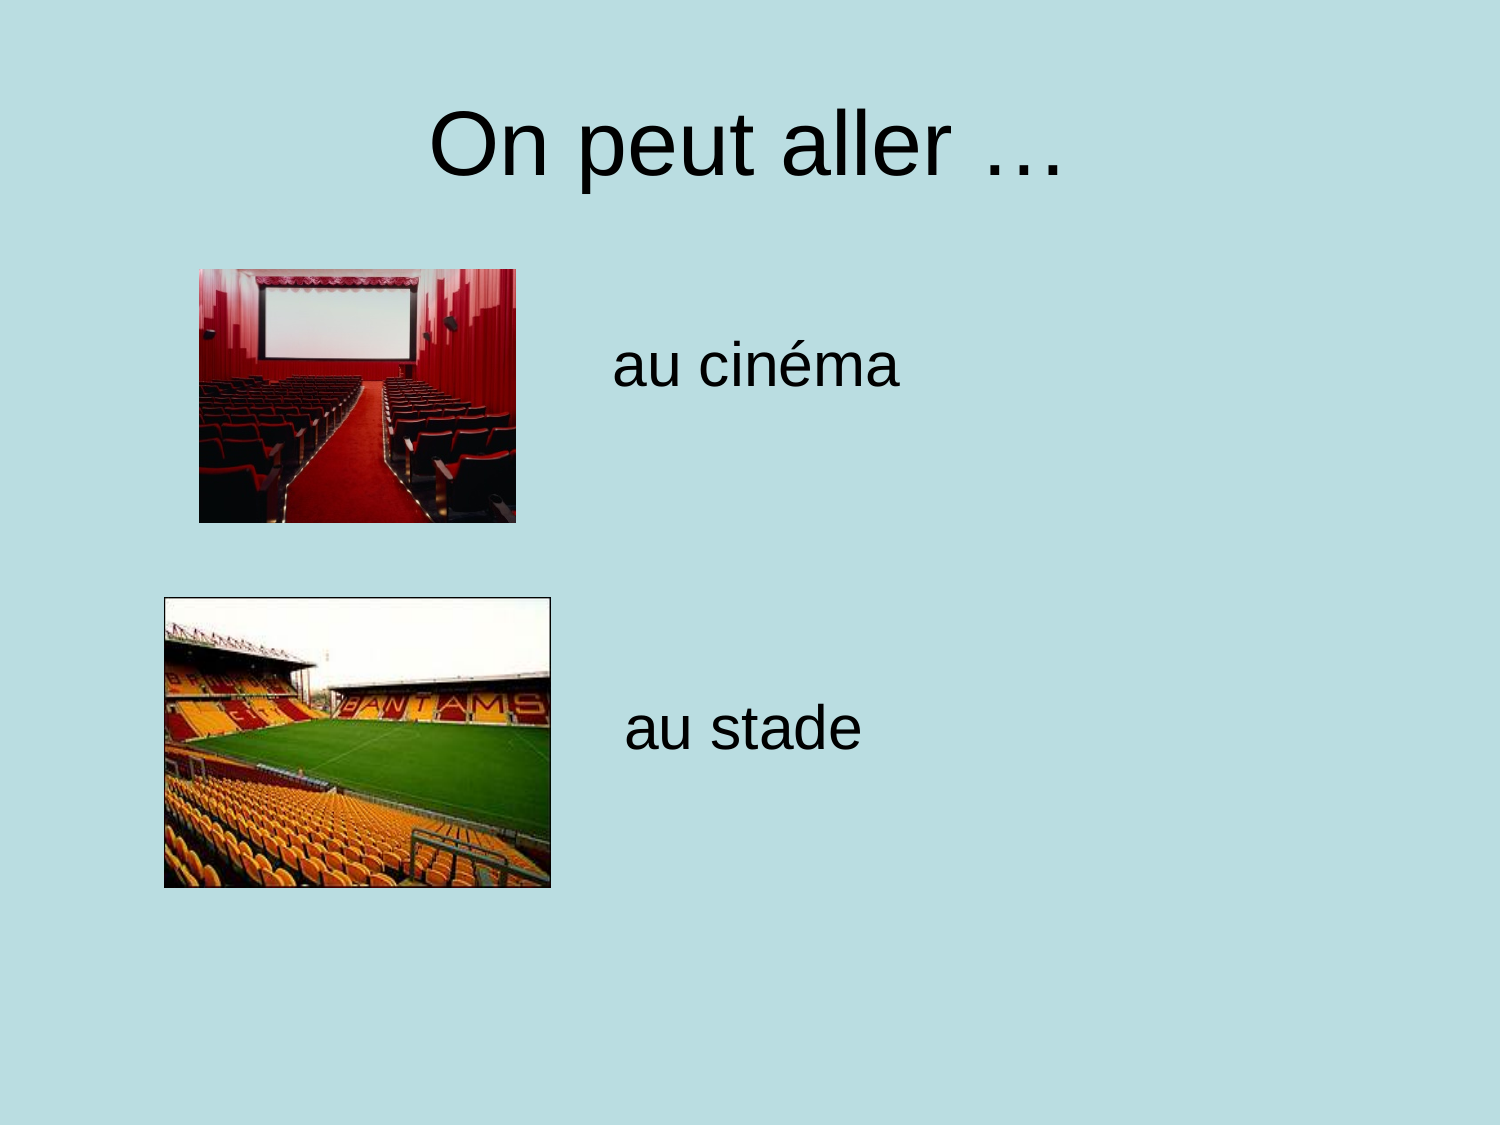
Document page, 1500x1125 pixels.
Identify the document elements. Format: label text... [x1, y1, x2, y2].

picture [198, 269, 516, 523]
title On peut aller … [74, 44, 1426, 233]
text_box au cinéma [597, 316, 1289, 407]
text_box au stade [609, 679, 1301, 770]
picture [163, 597, 551, 888]
